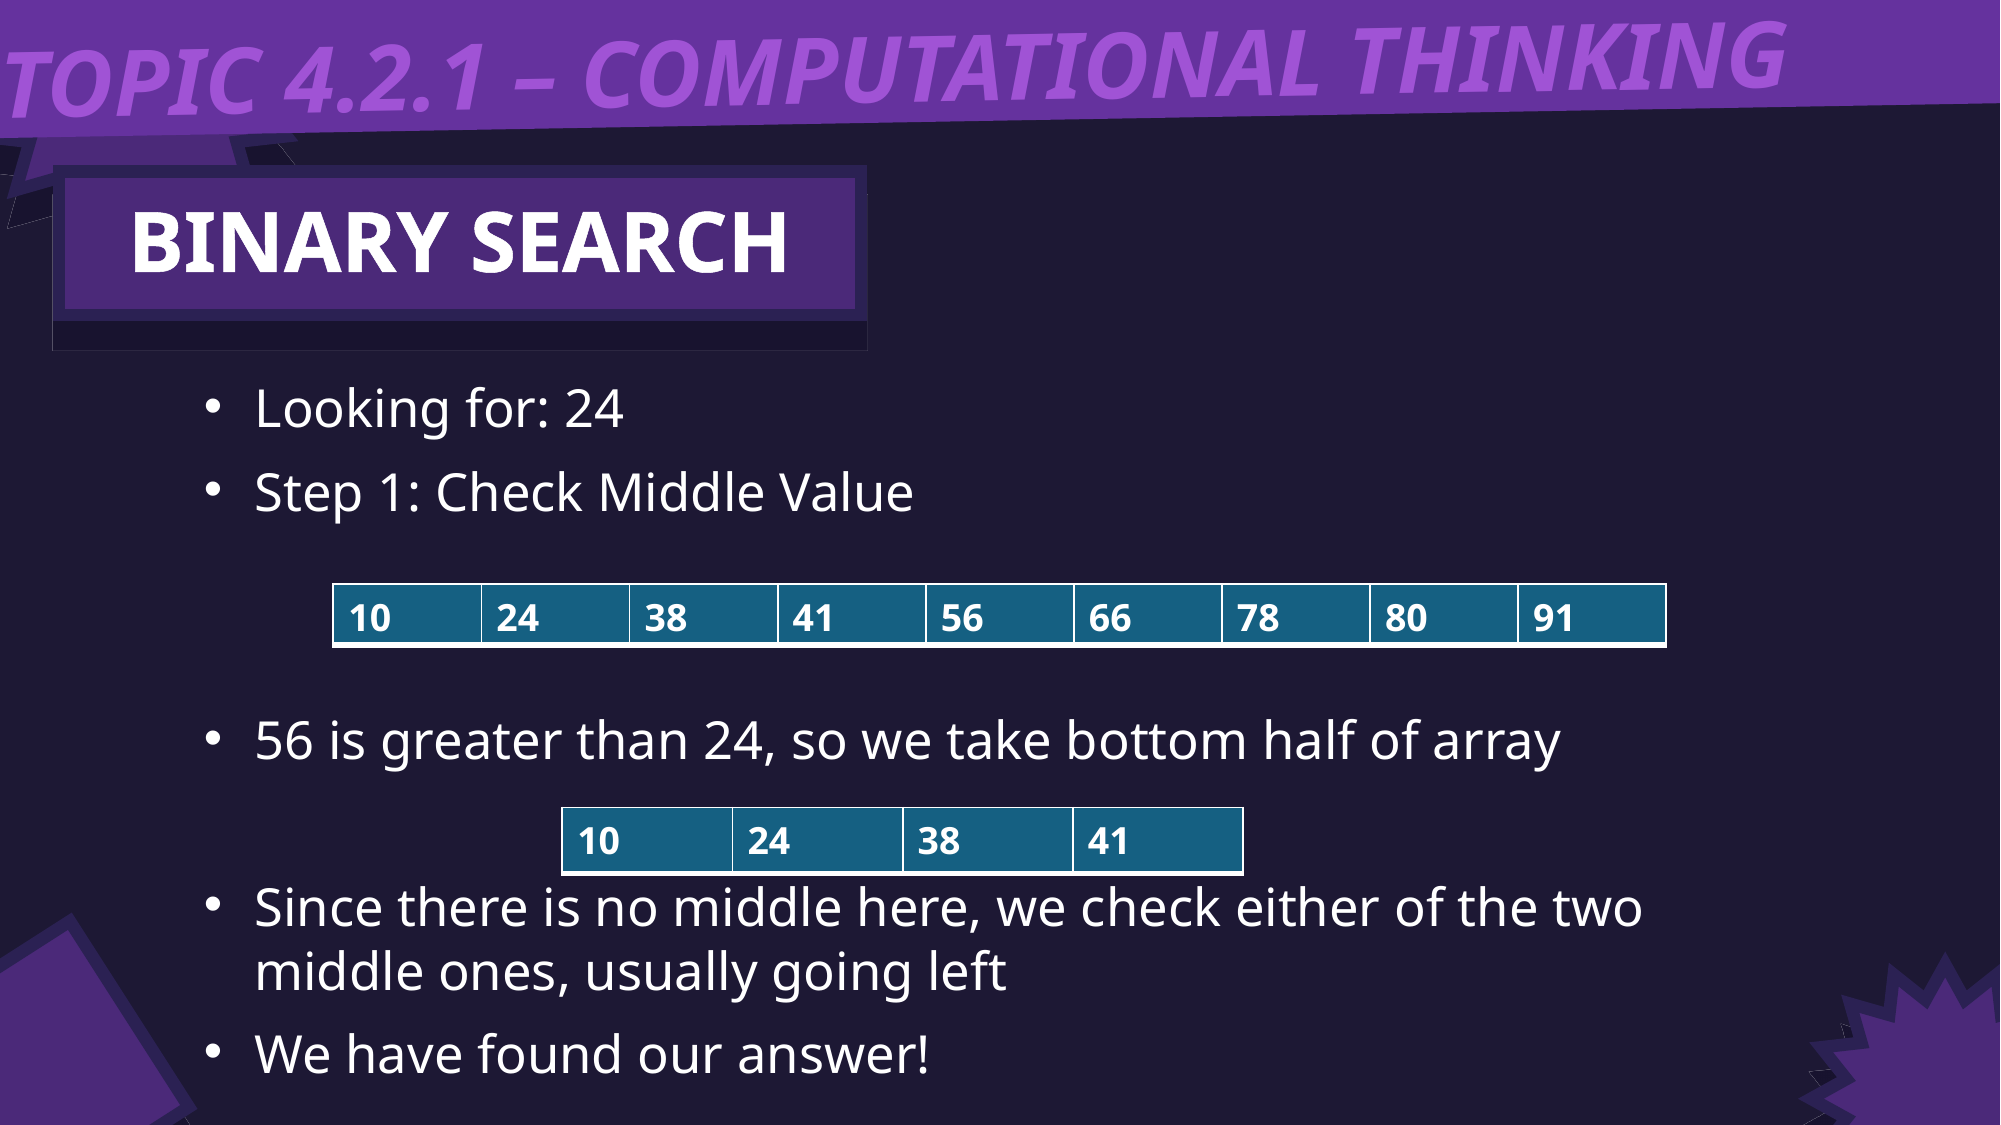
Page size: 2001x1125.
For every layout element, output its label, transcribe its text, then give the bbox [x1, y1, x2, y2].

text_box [0, 0, 2000, 126]
text_box [1807, 961, 2000, 1125]
table_header 38 [904, 808, 1072, 871]
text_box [58, 170, 862, 316]
subtitle Looking for: 24 Step 1: Check Middle Value 56 is greater than 24, so we take bottom half of array Since there is no middle here, we check either of the two middle ones, usually going left We have found our answer! [189, 368, 1689, 1098]
table_header 10 [563, 808, 732, 871]
text_box [0, 134, 290, 193]
table_header 41 [1074, 808, 1242, 871]
text_box [0, 919, 192, 1125]
table_header 24 [733, 808, 902, 871]
